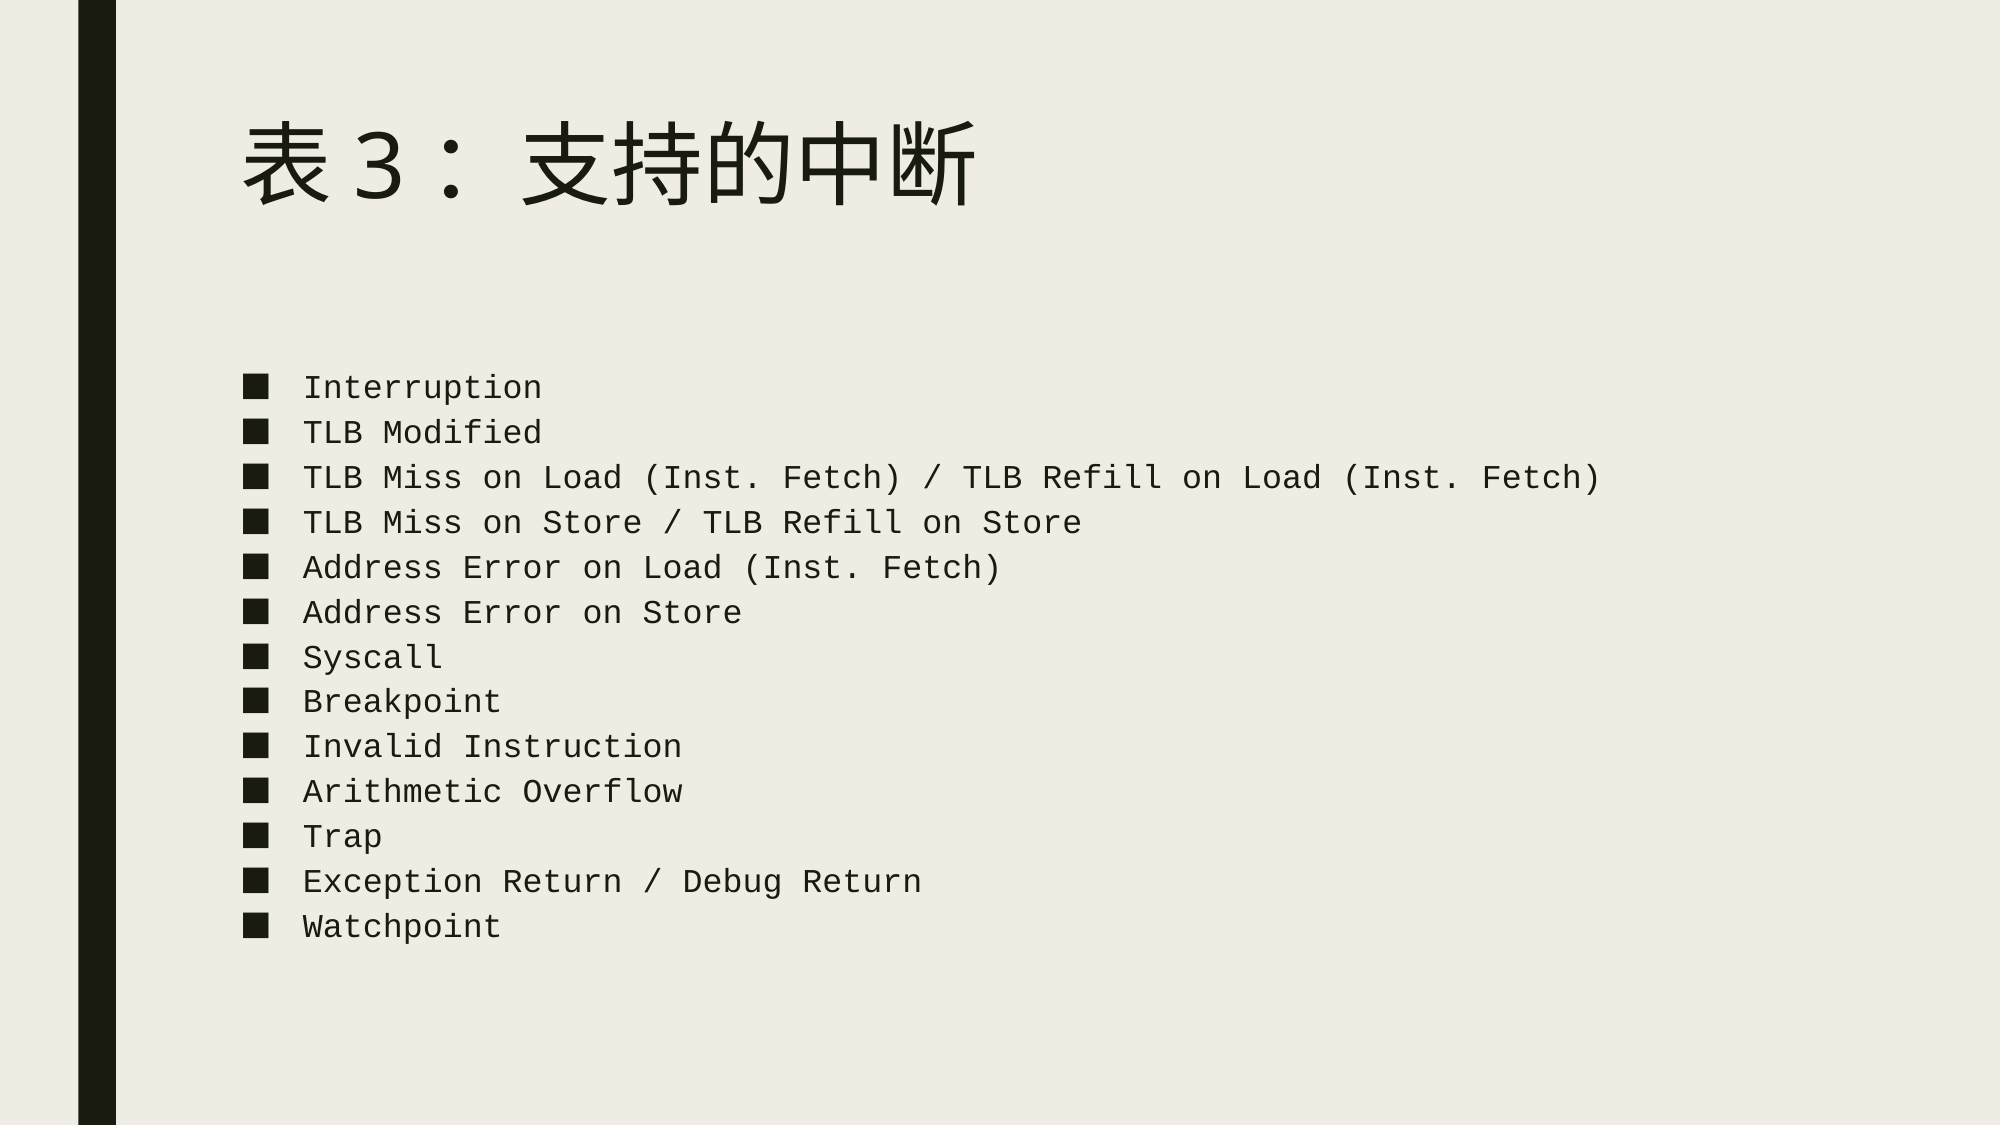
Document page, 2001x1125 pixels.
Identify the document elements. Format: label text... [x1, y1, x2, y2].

title 表3：支持的中断 [225, 112, 1800, 357]
list Interruption TLB Modified TLB Miss on Load (Inst. Fetch) / TLB Refill on Load (Inst. Fetch) TLB Miss on Store / TLB Refill on Store Address Error on Load (Inst. Fetch) Address Error on Store Syscall Breakpoint Invalid Instruction Arithmetic Overflow Trap Exception Return / Debug Return Watchpoint [225, 375, 1800, 963]
